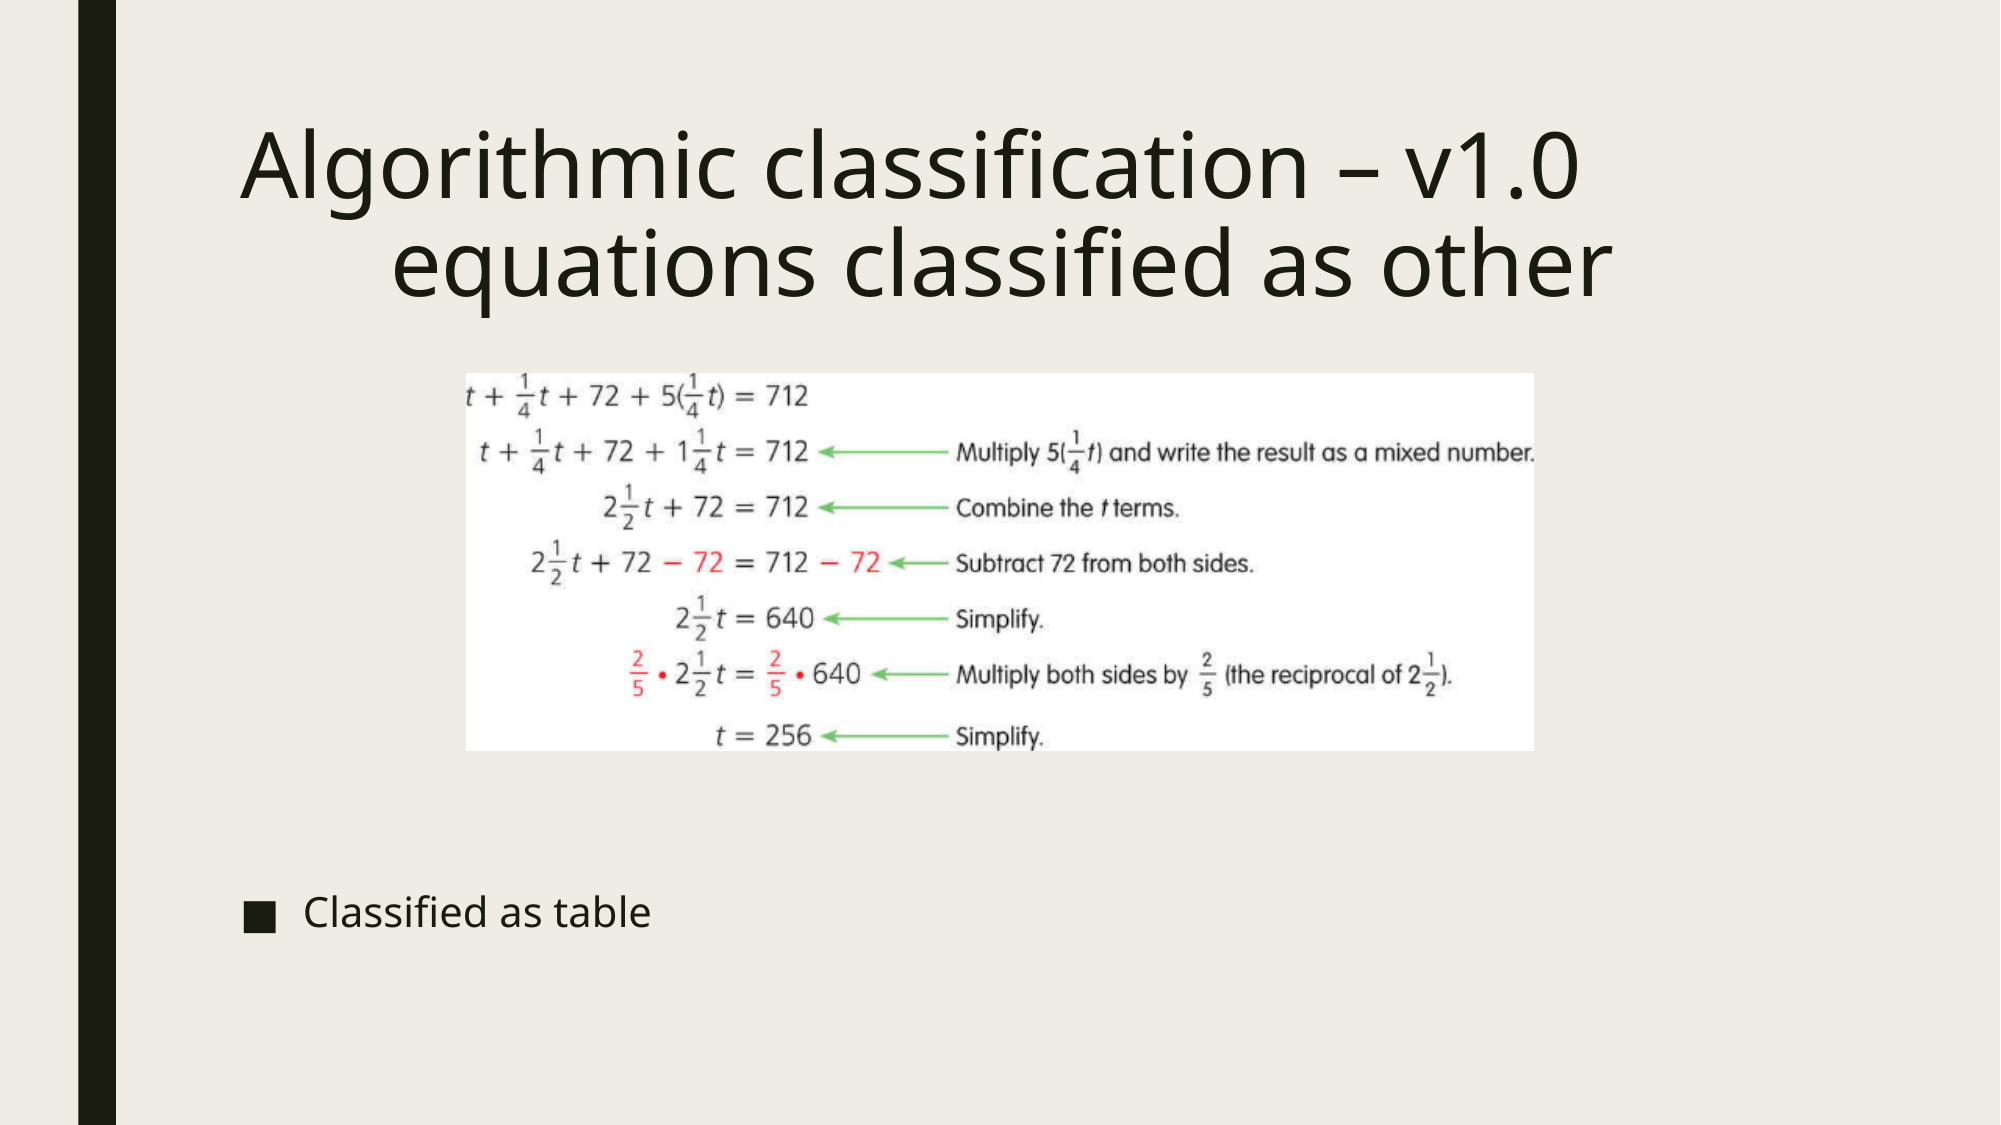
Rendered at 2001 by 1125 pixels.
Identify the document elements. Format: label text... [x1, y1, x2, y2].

picture [466, 373, 1534, 751]
title Algorithmic classification – v1.0 equations classified as other [225, 112, 1800, 357]
list Classified as table [225, 375, 1800, 963]
